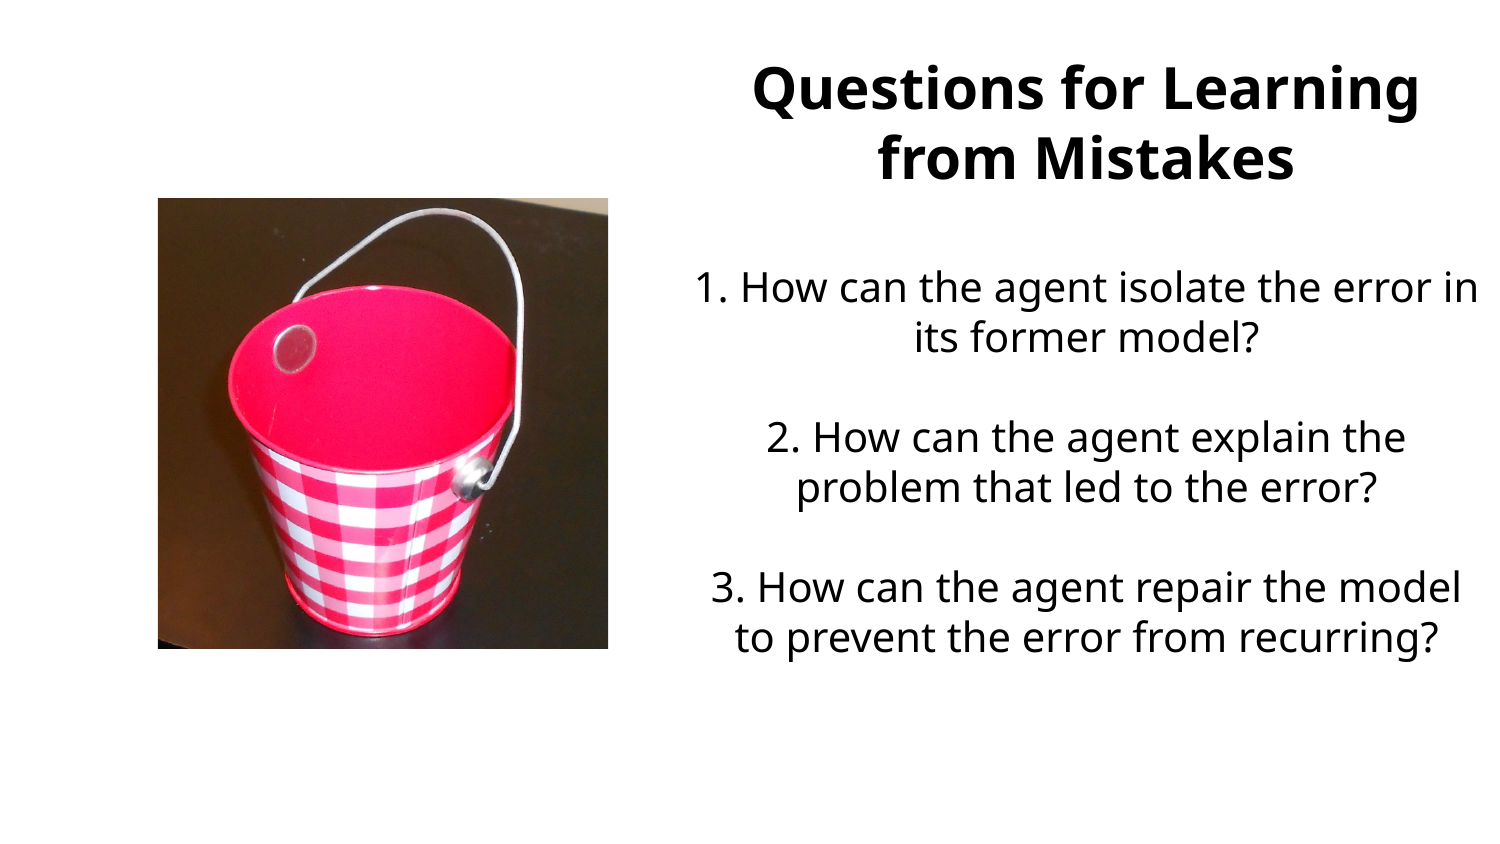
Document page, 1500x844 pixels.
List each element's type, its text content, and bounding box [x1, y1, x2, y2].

picture [157, 198, 609, 649]
text_box Questions for Learning from Mistakes 1. How can the agent isolate the error in its former model? 2. How can the agent explain the problem that led to the error? 3. How can the agent repair the model to prevent the error from recurring? [674, 43, 1499, 252]
